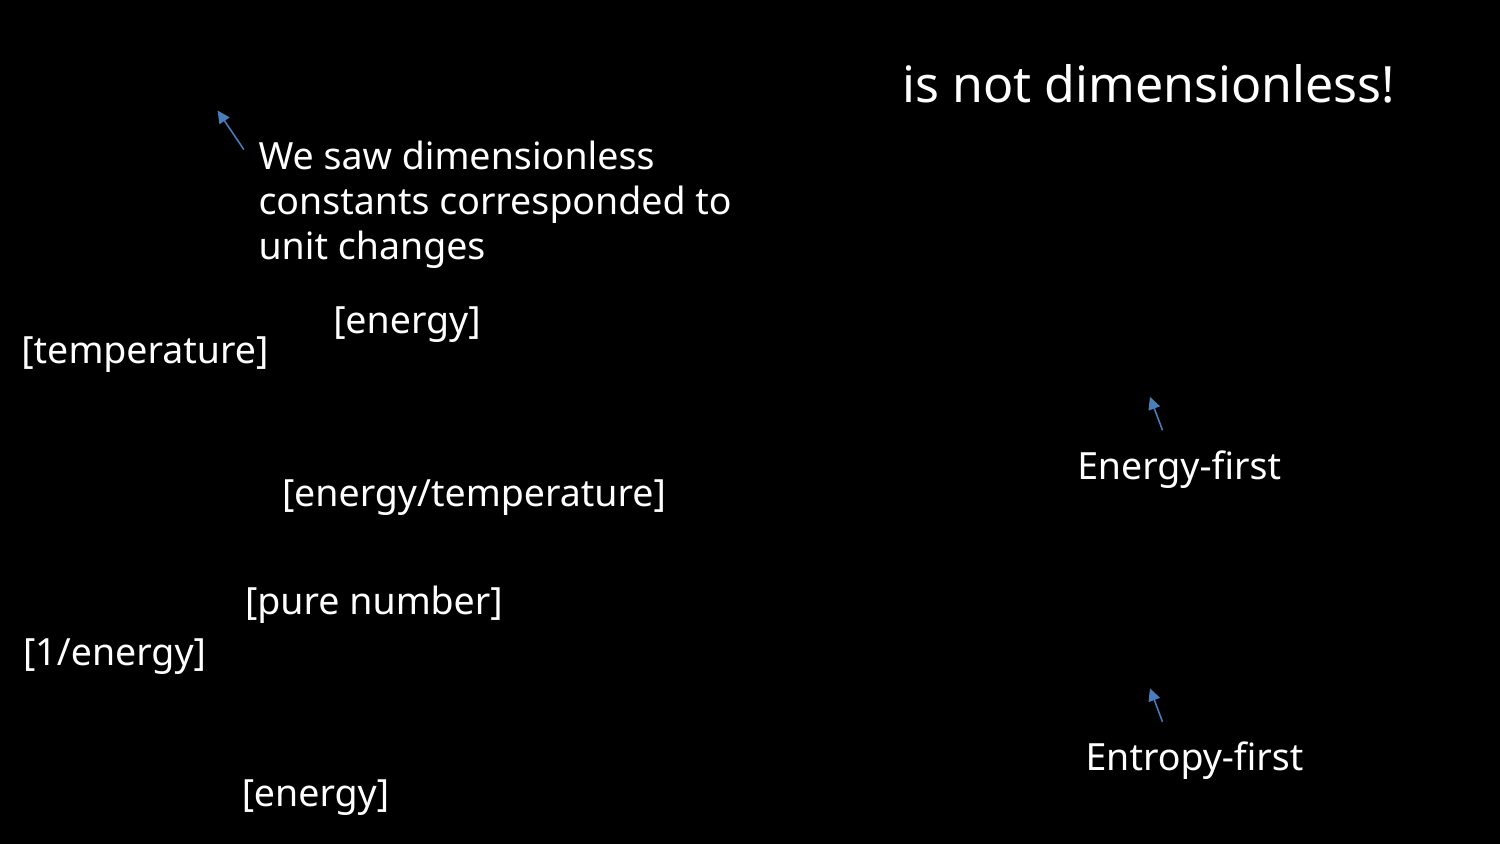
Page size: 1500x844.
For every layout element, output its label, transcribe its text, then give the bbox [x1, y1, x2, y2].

text_box [1/energy] [8, 621, 221, 681]
text_box [pure number] [230, 569, 518, 630]
text_box [energy] [227, 761, 404, 822]
text_box [temperature] [6, 318, 284, 379]
text_box Energy-first [1062, 434, 1462, 494]
text_box [energy/temperature] [267, 461, 681, 521]
text_box [energy] [318, 288, 496, 349]
text_box We saw dimensionless constants corresponded to unit changes [243, 124, 819, 275]
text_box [1149, 396, 1163, 431]
text_box Entropy-first [1070, 725, 1346, 786]
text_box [217, 110, 244, 150]
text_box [1149, 688, 1163, 723]
